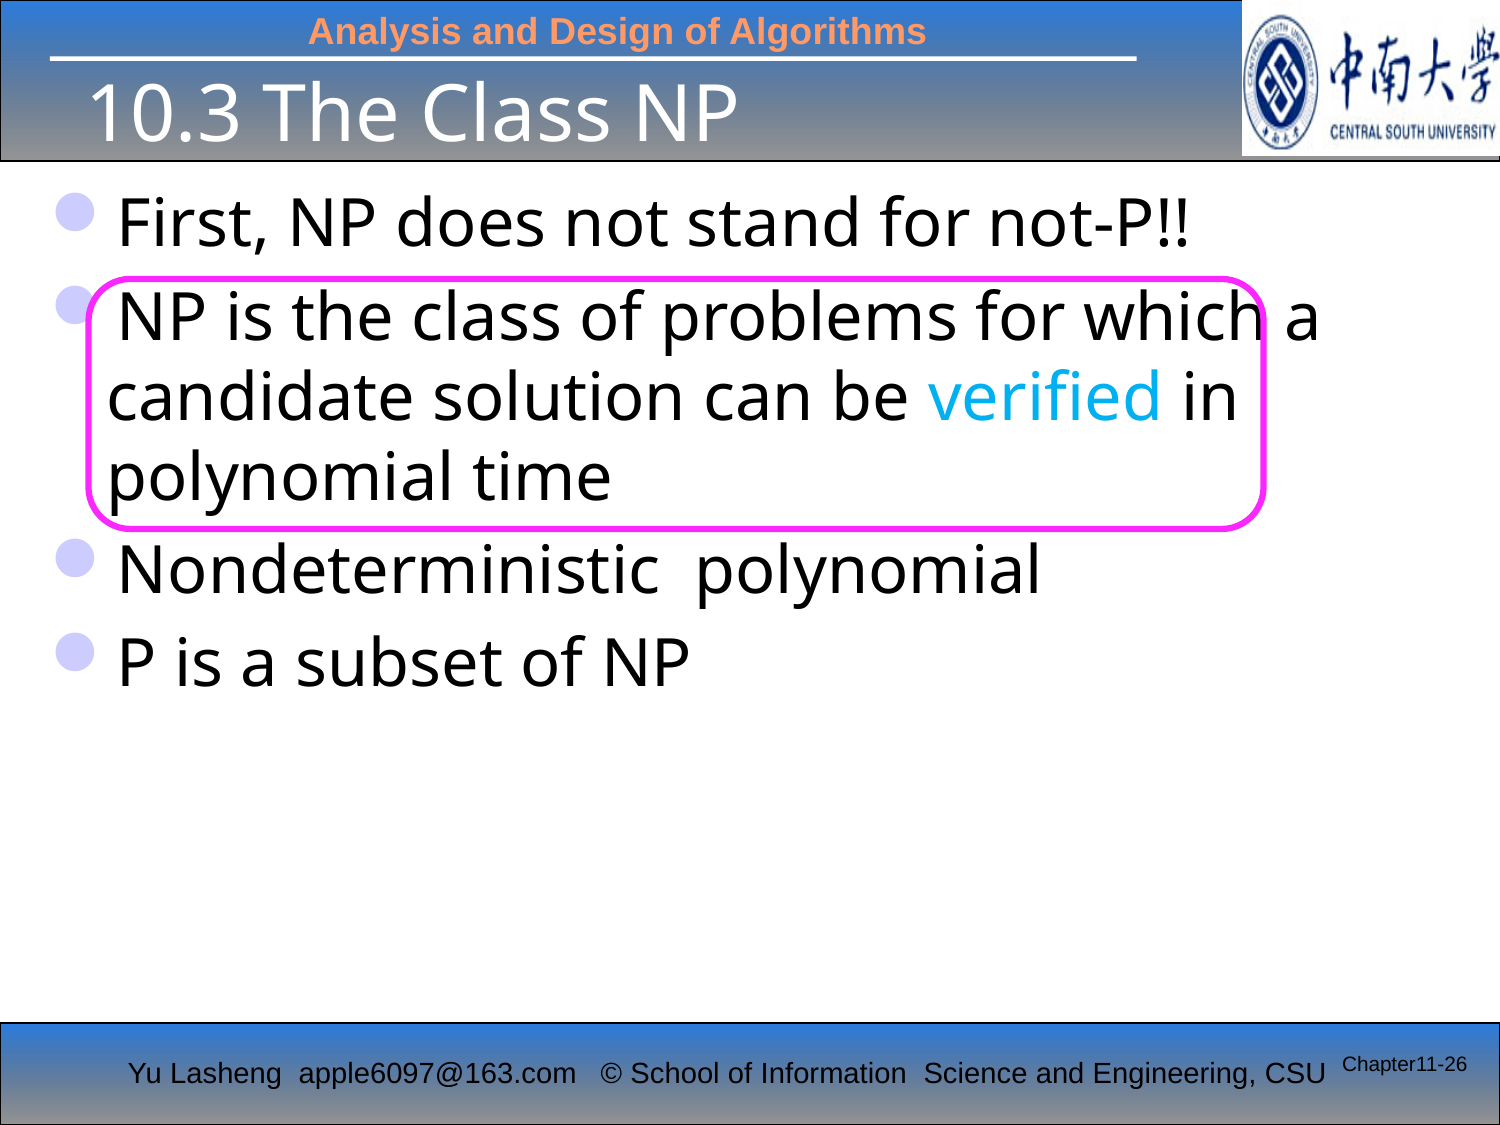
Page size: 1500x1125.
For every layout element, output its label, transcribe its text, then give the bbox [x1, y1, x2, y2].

list First, NP does not stand for not-P!! NP is the class of problems for which a candidate solution can be verified in polynomial time Nondeterministic polynomial P is a subset of NP [34, 172, 1454, 1006]
title 10.3 The Class NP [70, 58, 1243, 162]
picture [1242, 0, 1500, 156]
slide_number Chapter11-26 [1293, 1042, 1483, 1118]
text_box [88, 278, 1264, 529]
